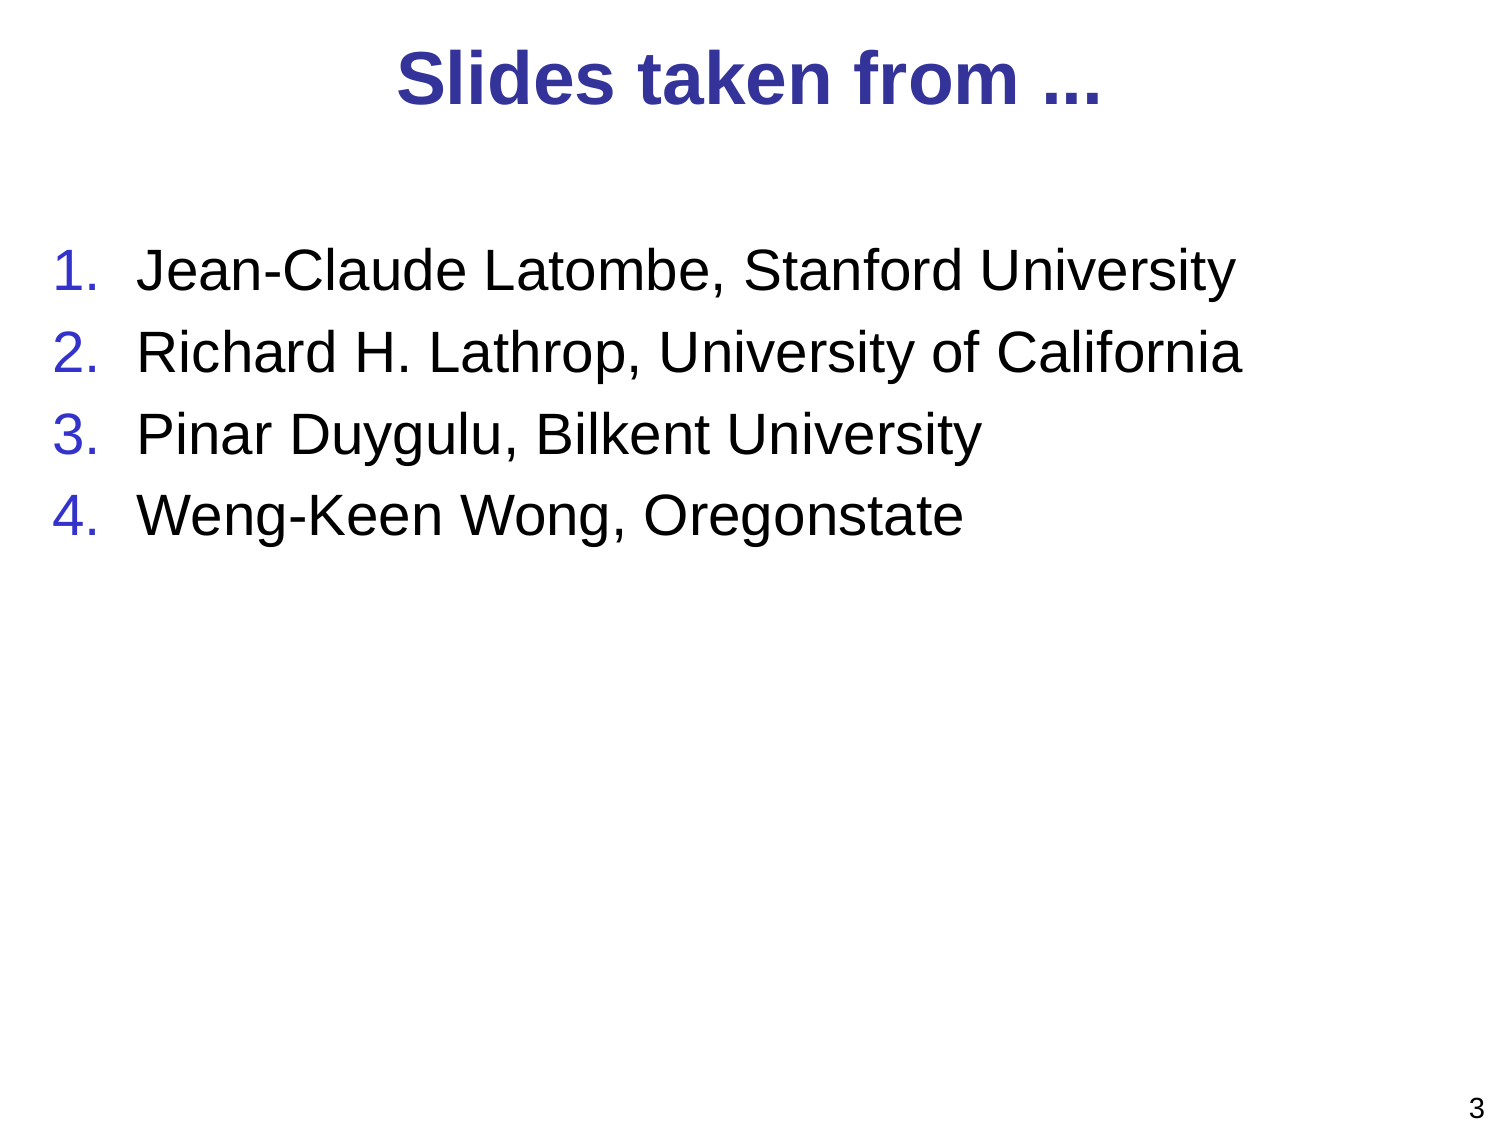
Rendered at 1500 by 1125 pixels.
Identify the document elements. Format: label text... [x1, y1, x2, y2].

list Jean-Claude Latombe, Stanford University Richard H. Lathrop, University of California Pinar Duygulu, Bilkent University Weng-Keen Wong, Oregonstate [37, 224, 1463, 701]
slide_number 3 [1424, 1046, 1500, 1125]
title Slides taken from ... [24, 0, 1476, 151]
